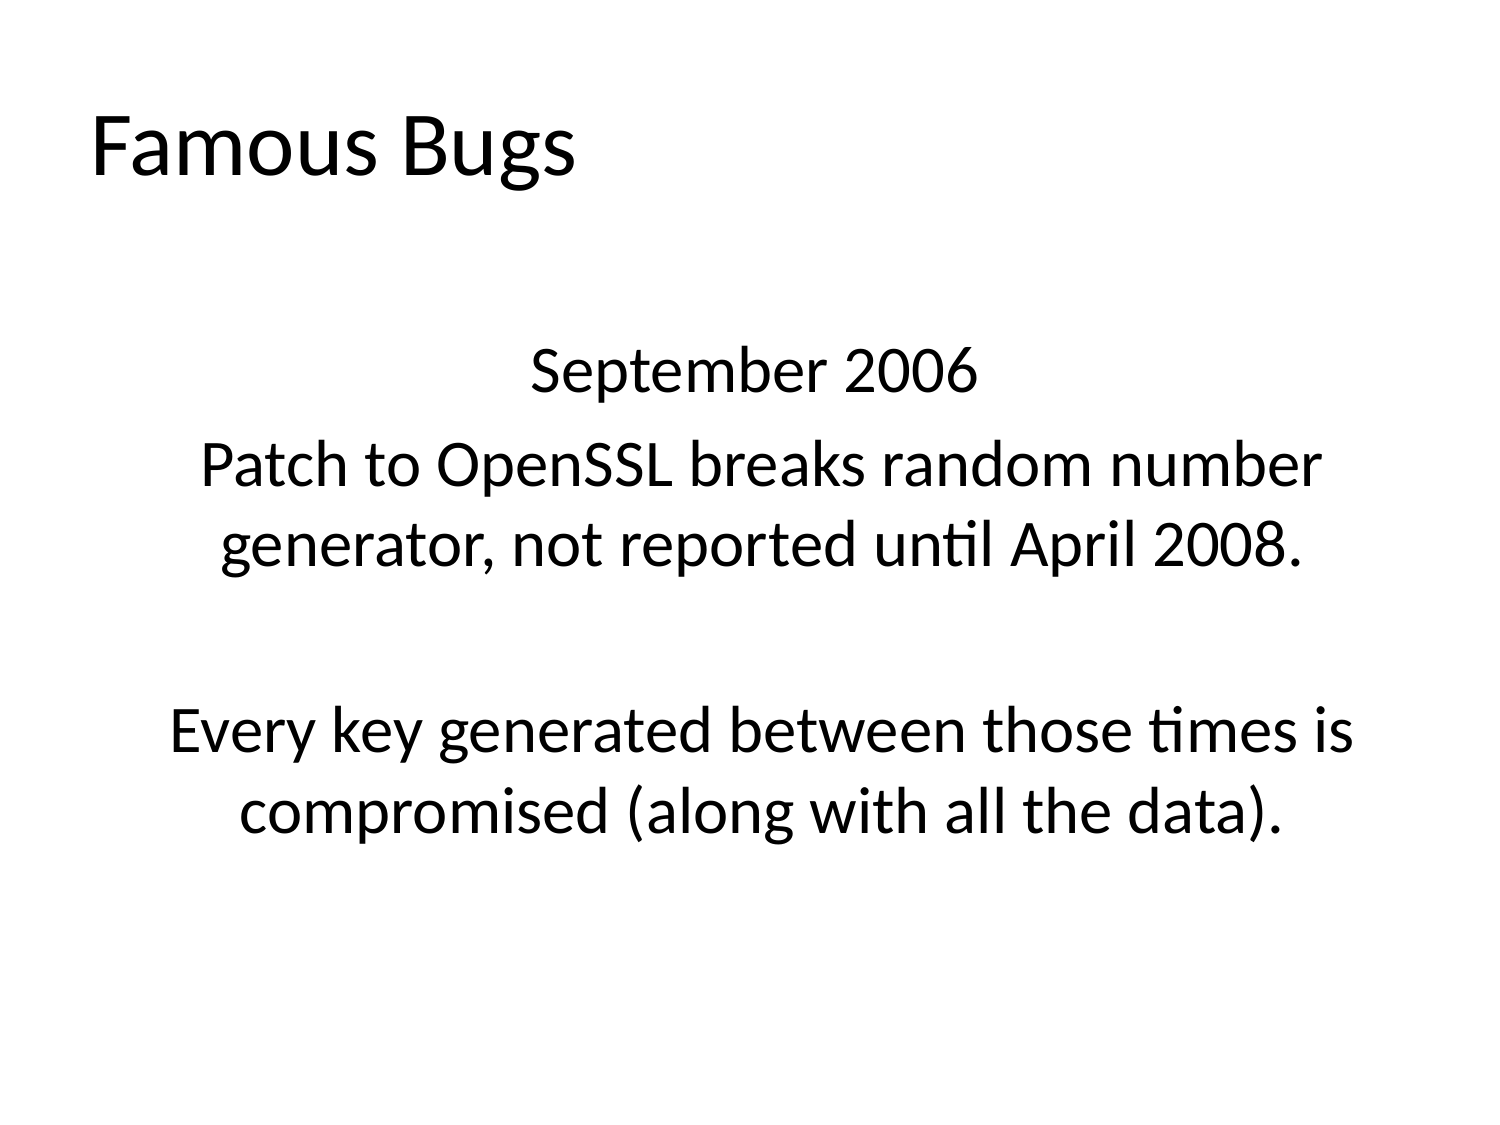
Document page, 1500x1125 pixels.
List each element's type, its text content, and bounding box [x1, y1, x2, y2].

title Famous Bugs [75, 45, 1425, 233]
list September 2006 Patch to OpenSSL breaks random number generator, not reported until April 2008. Every key generated between those times is compromised (along with all the data). [50, 224, 1475, 1045]
